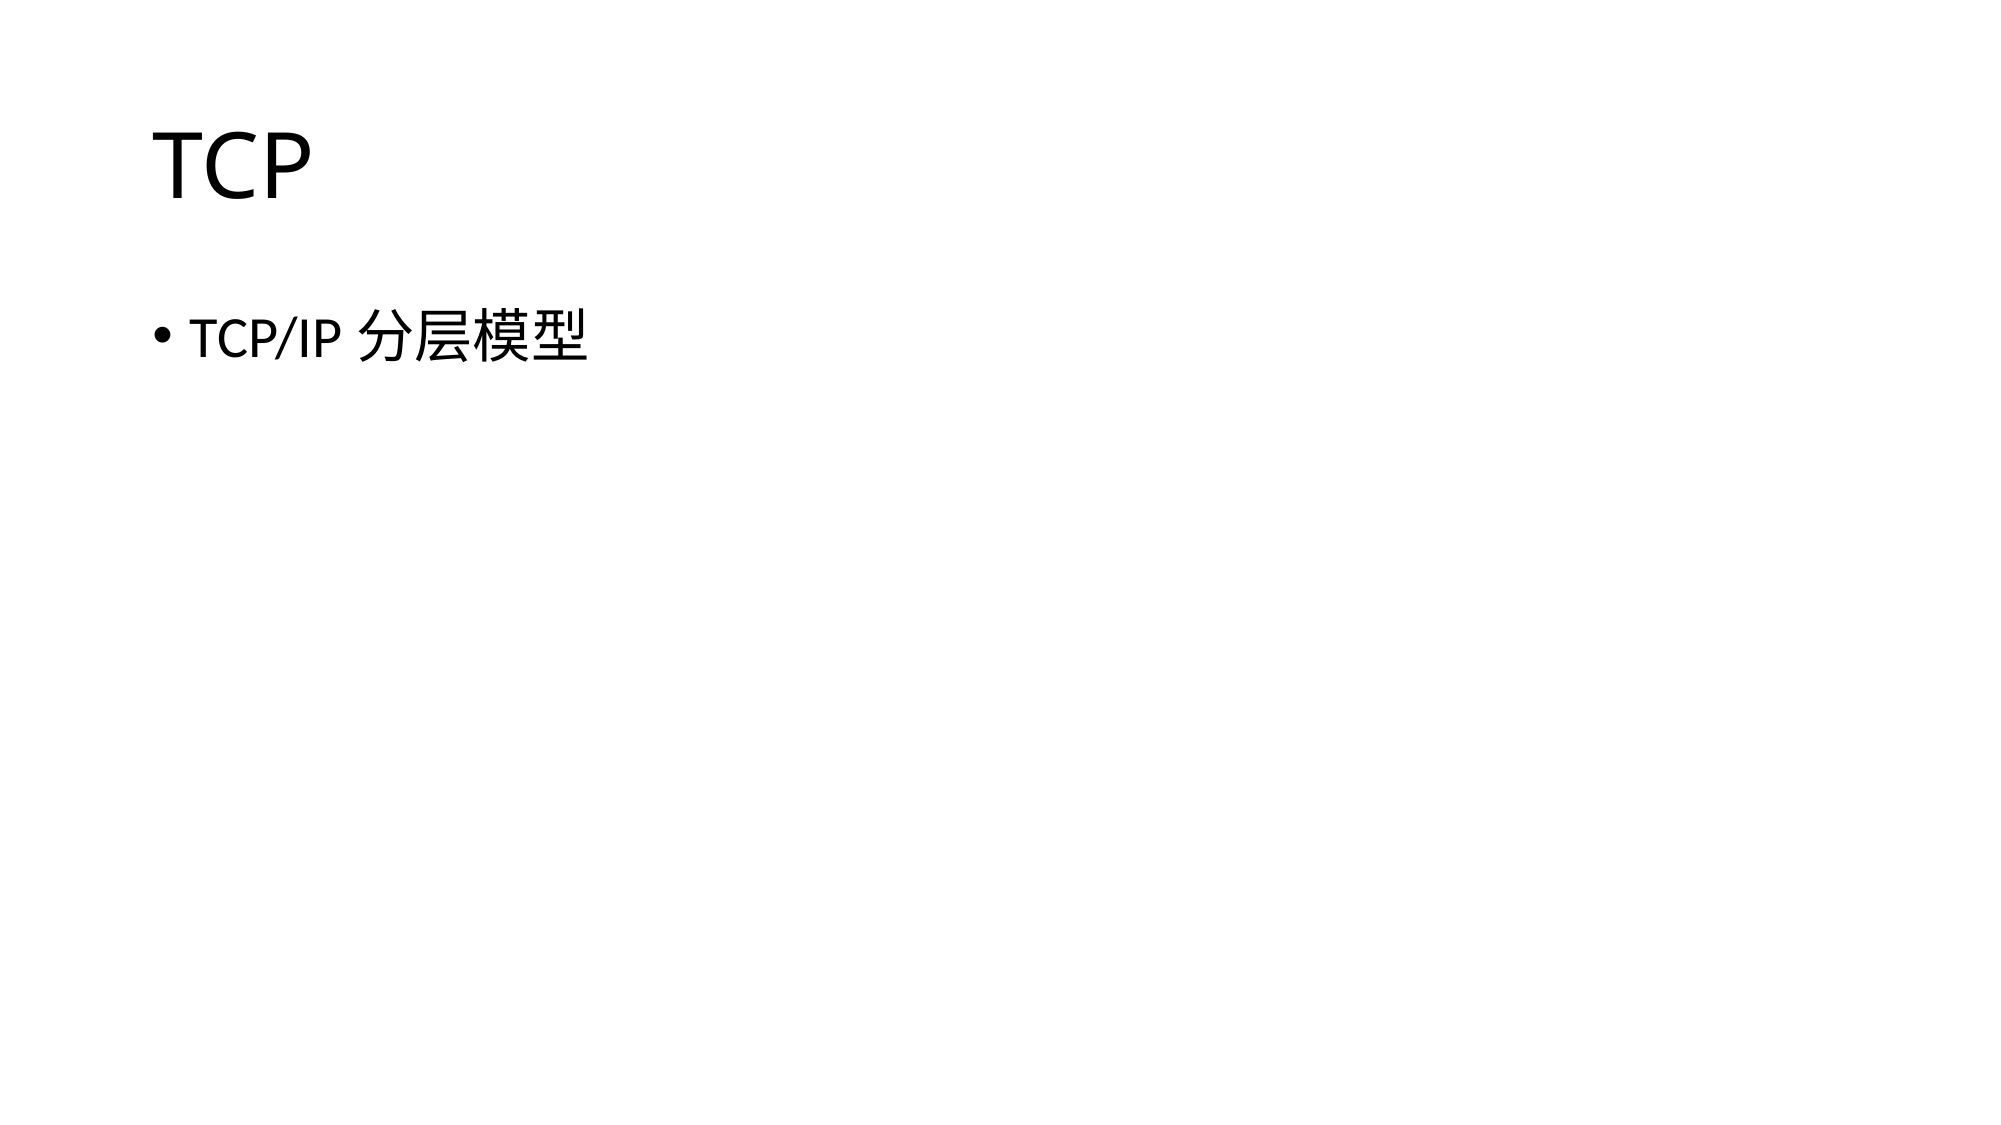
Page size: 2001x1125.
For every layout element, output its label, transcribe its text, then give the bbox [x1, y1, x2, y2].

list TCP/IP分层模型 [137, 299, 1863, 1014]
title TCP [137, 59, 1863, 278]
